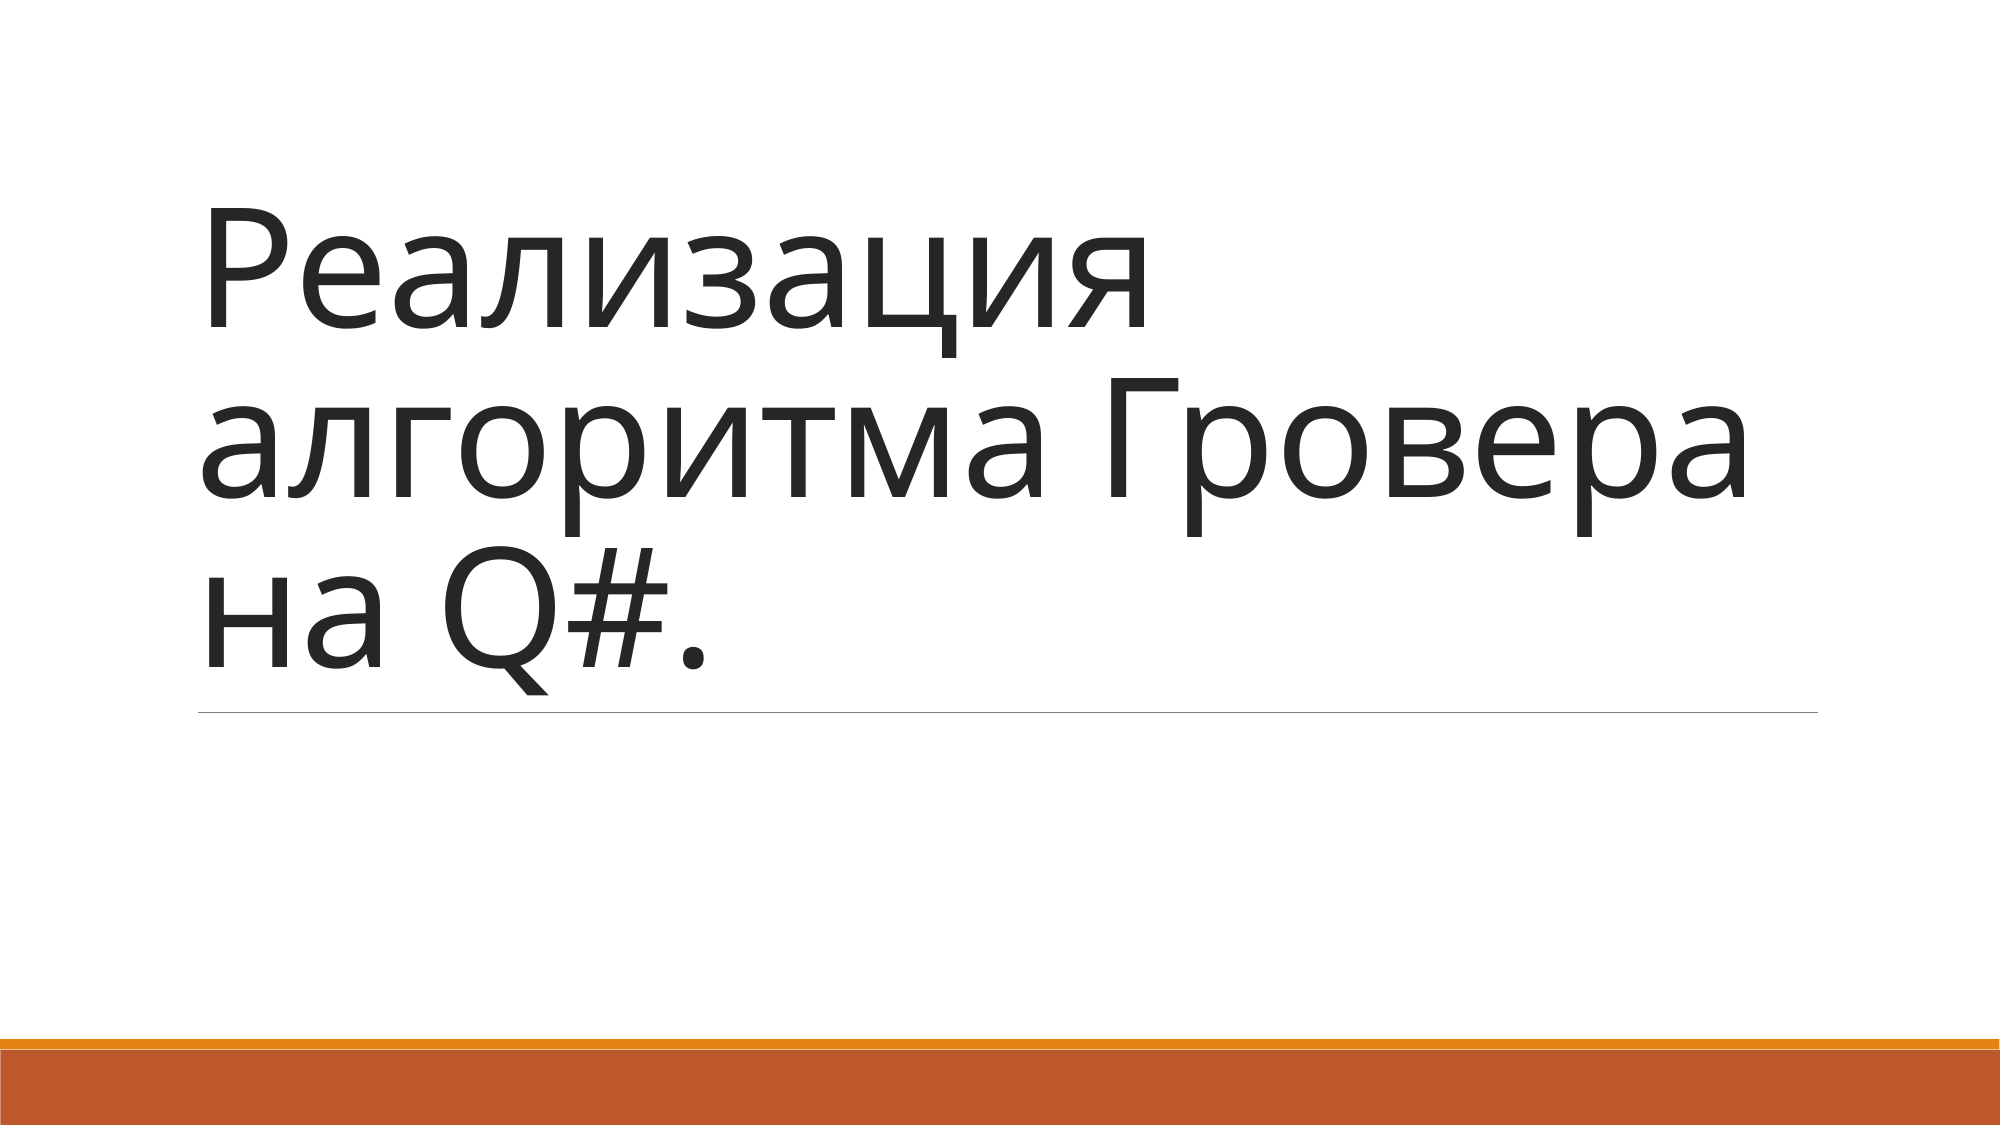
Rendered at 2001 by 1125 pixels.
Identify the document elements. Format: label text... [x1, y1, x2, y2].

title Реализация алгоритма Гровера на Q#. [180, 124, 1830, 710]
